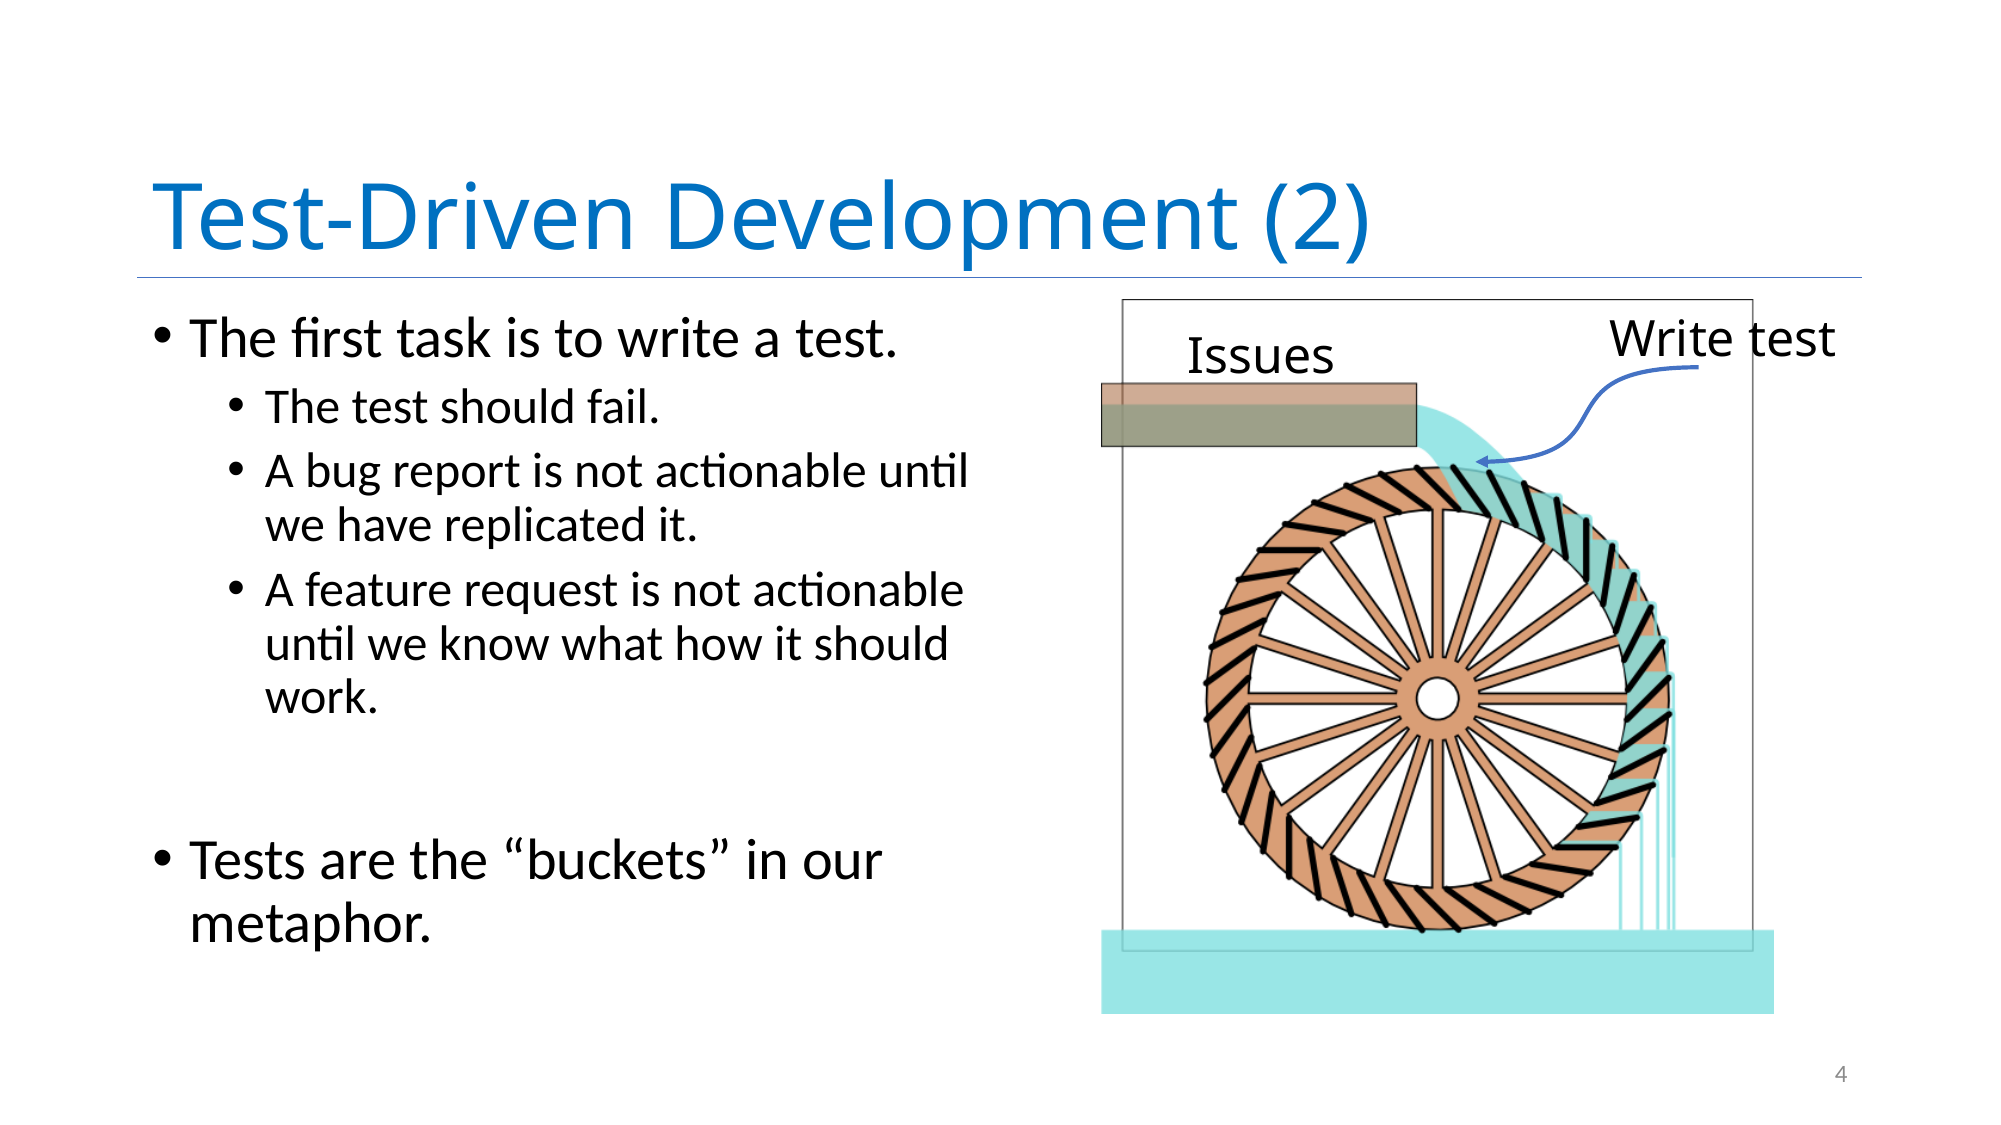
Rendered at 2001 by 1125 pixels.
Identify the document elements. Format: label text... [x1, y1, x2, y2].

picture [1101, 299, 1774, 1014]
slide_number 4 [1412, 1042, 1863, 1103]
title Test-Driven Development (2) [137, 59, 1863, 278]
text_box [1475, 367, 1699, 462]
list The first task is to write a test. The test should fail. A bug report is not actionable until we have replicated it. A feature request is not actionable until we know what how it should work. Tests are the “buckets” in our metaphor. [137, 299, 988, 1014]
text_box Write test [1774, 299, 1852, 375]
